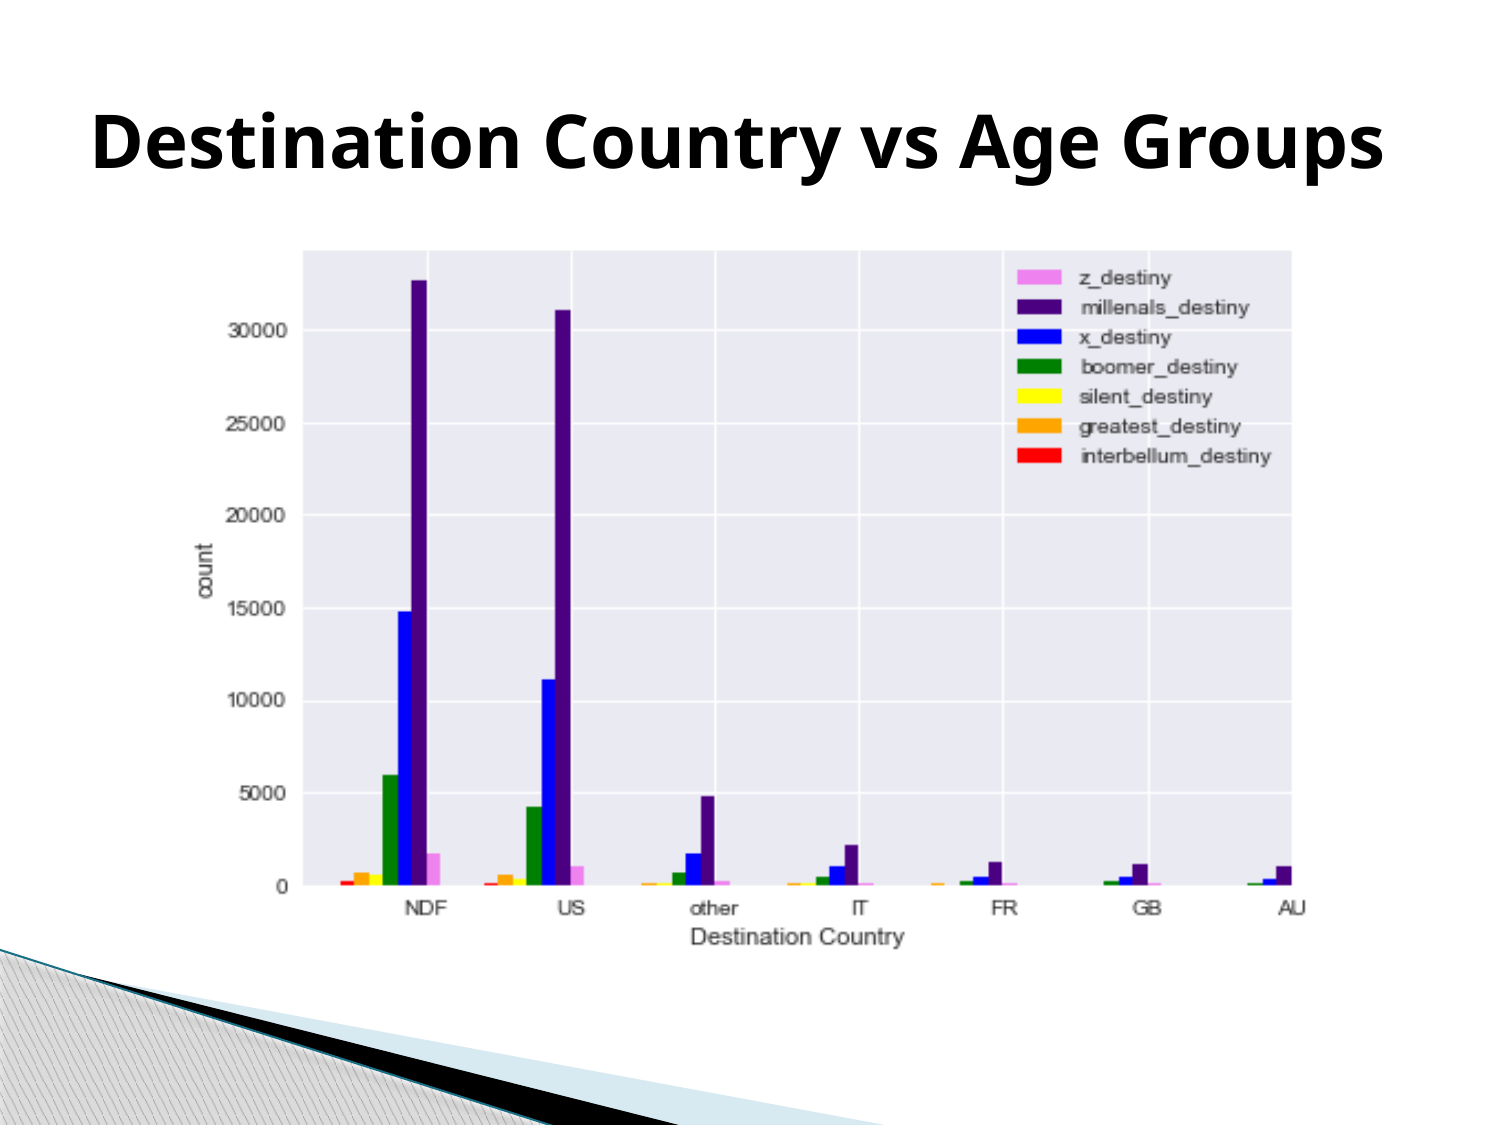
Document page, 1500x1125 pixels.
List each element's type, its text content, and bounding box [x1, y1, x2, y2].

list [162, 249, 1363, 976]
title Destination Country vs Age Groups [75, 45, 1425, 233]
